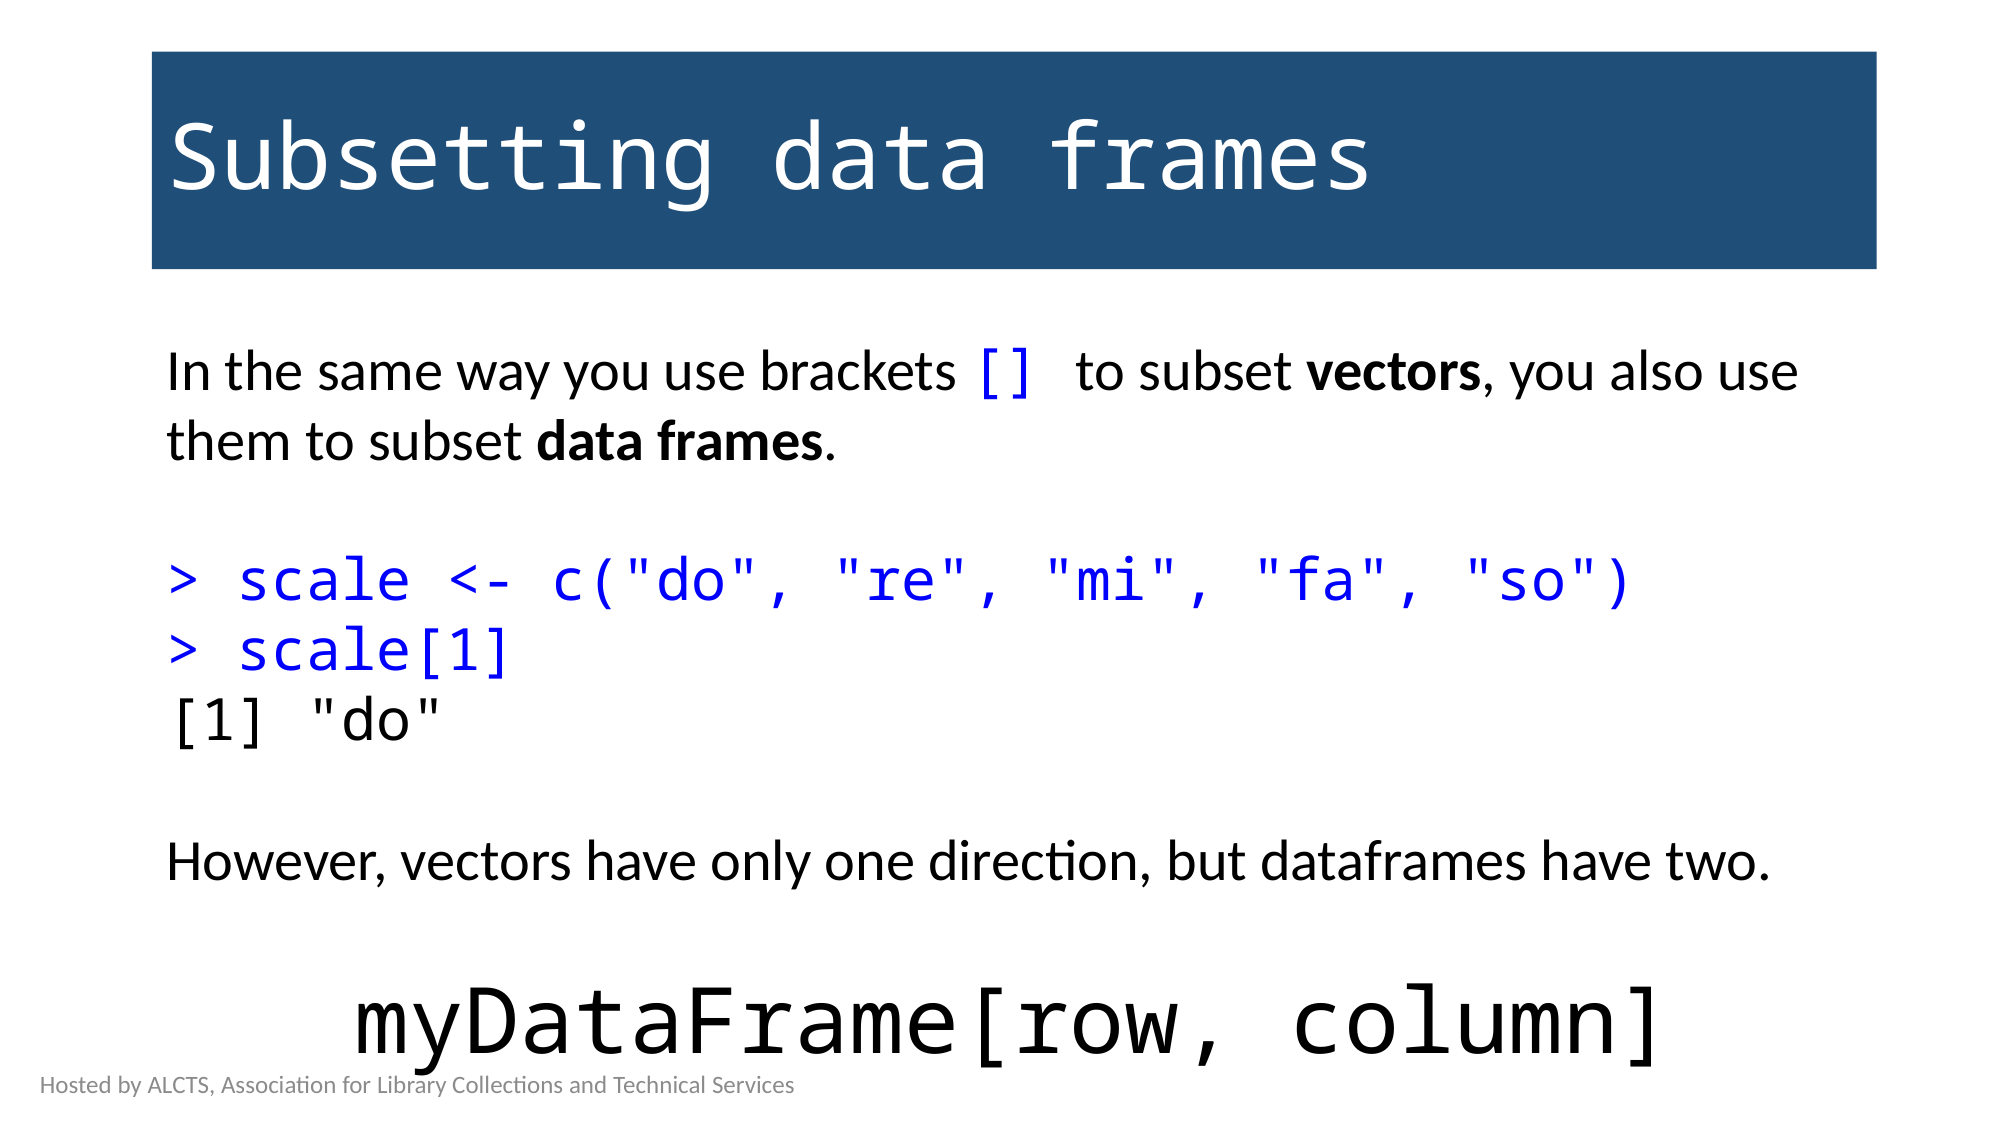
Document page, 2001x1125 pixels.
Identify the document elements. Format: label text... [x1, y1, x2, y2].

footer Hosted by ALCTS, Association for Library Collections and Technical Services [24, 1053, 879, 1114]
text_box In the same way you use brackets [] to subset vectors, you also use them to subset data frames. > scale <- c("do", "re", "mi", "fa", "so") > scale[1] [1] "do" However, vectors have only one direction, but dataframes have two. myDataFrame[row, column] [151, 324, 1877, 1080]
title Subsetting data frames [151, 51, 1877, 270]
